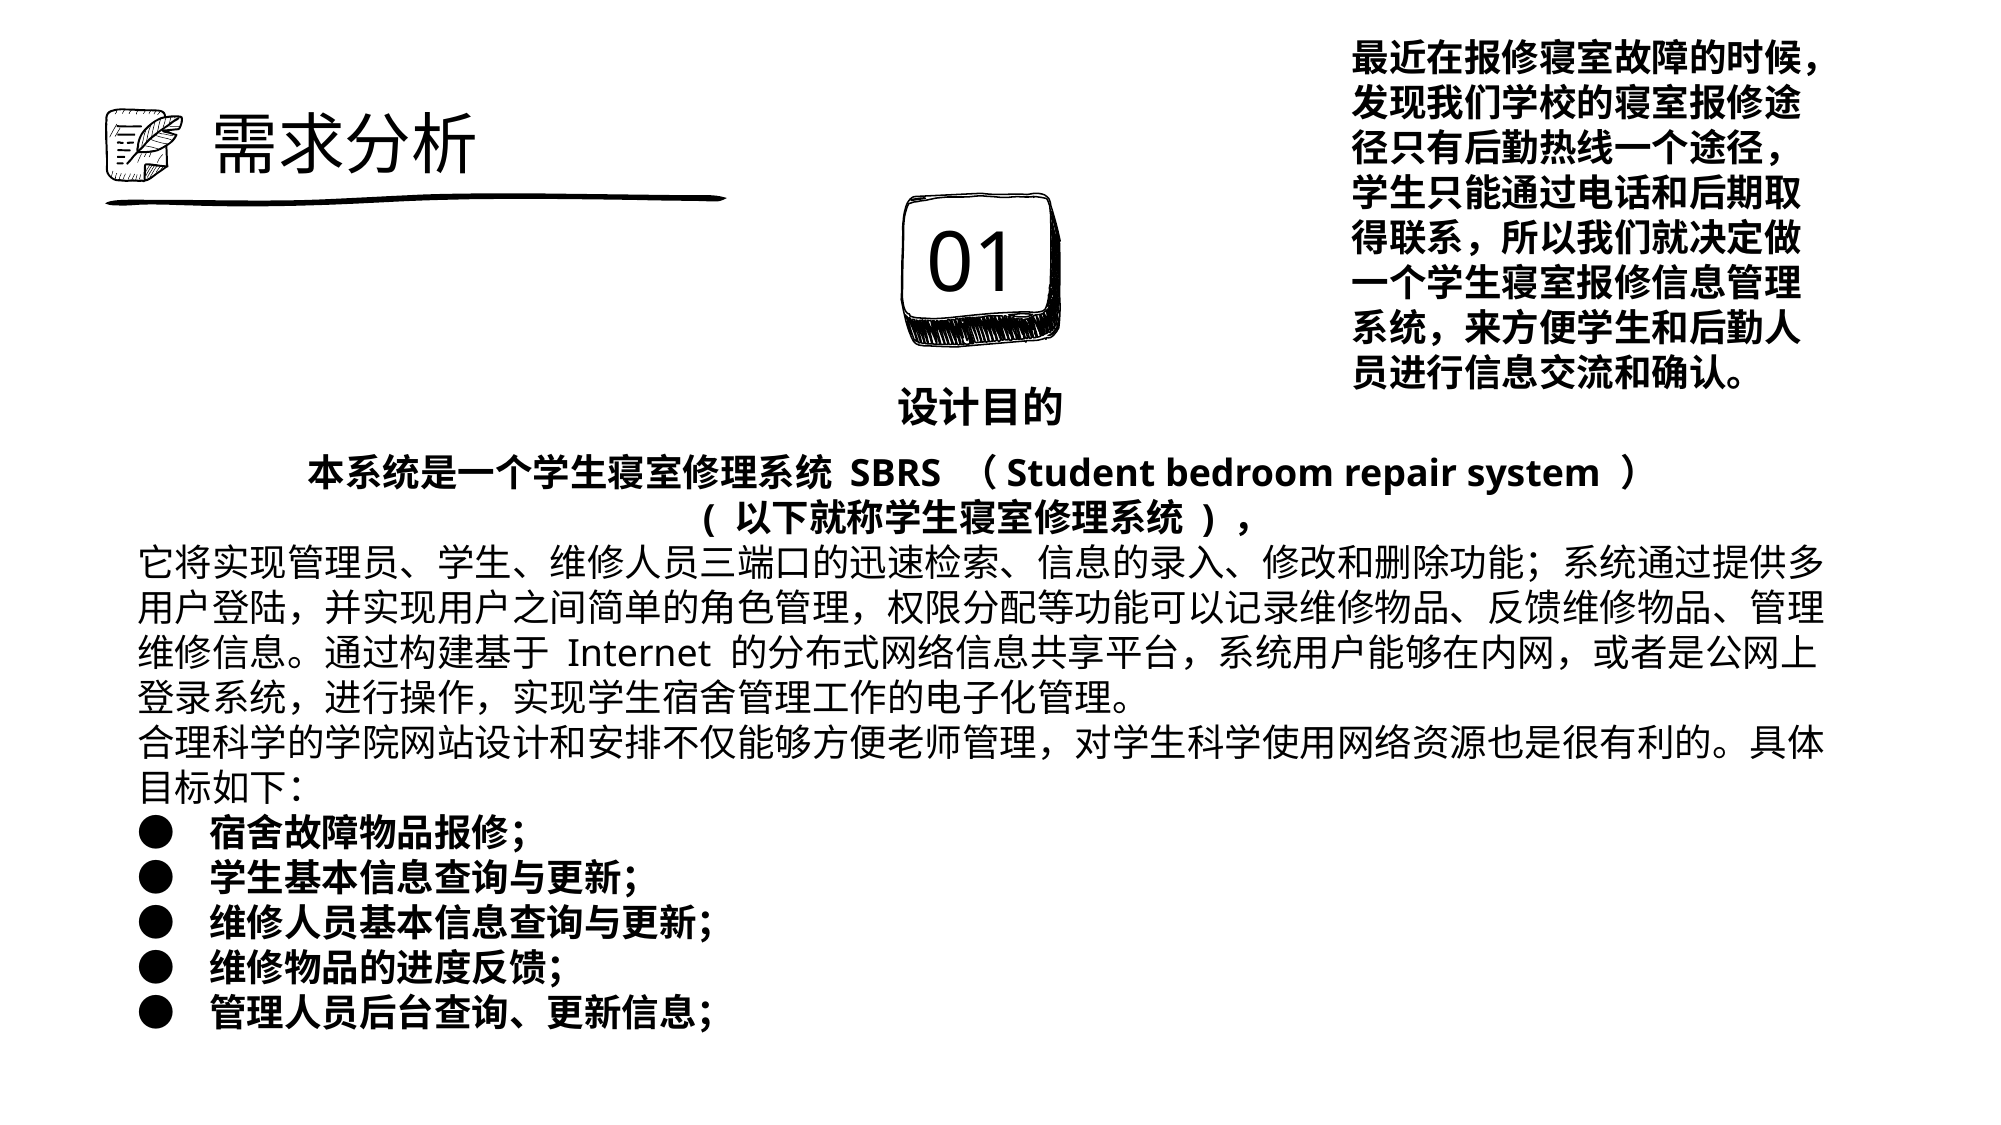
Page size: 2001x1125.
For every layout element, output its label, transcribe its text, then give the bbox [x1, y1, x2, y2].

text_box 最近在报修寝室故障的时候，发现我们学校的寝室报修途径只有后勤热线一个途径，学生只能通过电话和后期取得联系，所以我们就决定做一个学生寝室报修信息管理系统，来方便学生和后勤人员进行信息交流和确认。 [1336, 26, 1832, 401]
text_box 需求分析 [168, 94, 522, 190]
text_box 本系统是一个学生寝室修理系统 SBRS （Student bedroom repair system ） ( 以下就称学生寝室修理系统 ) ， 它将实现管理员、学生、维修人员三端口的迅速检索、信息的录入、修改和删除功能；系统通过提供多用户登陆，并实现用户之间简单的角色管理，权限分配等功能可以记录维修物品、反馈维修物品、管理维修信息。通过构建基于 Internet 的分布式网络信息共享平台，系统用户能够在内网，或者是公网上登录系统，进行操作，实现学生宿舍管理工作的电子化管理。 合理科学的学院网站设计和安排不仅能够方便老师管理，对学生科学使用网络资源也是很有利的。具体目标如下： ● 宿舍故障物品报修； ● 学生基本信息查询与更新； ● 维修人员基本信息查询与更新； ● 维修物品的进度反馈； ● 管理人员后台查询、更新信息； [117, 438, 1857, 1089]
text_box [901, 193, 1061, 347]
text_box [105, 193, 727, 207]
text_box 设计目的 [587, 371, 1374, 439]
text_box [105, 108, 183, 183]
